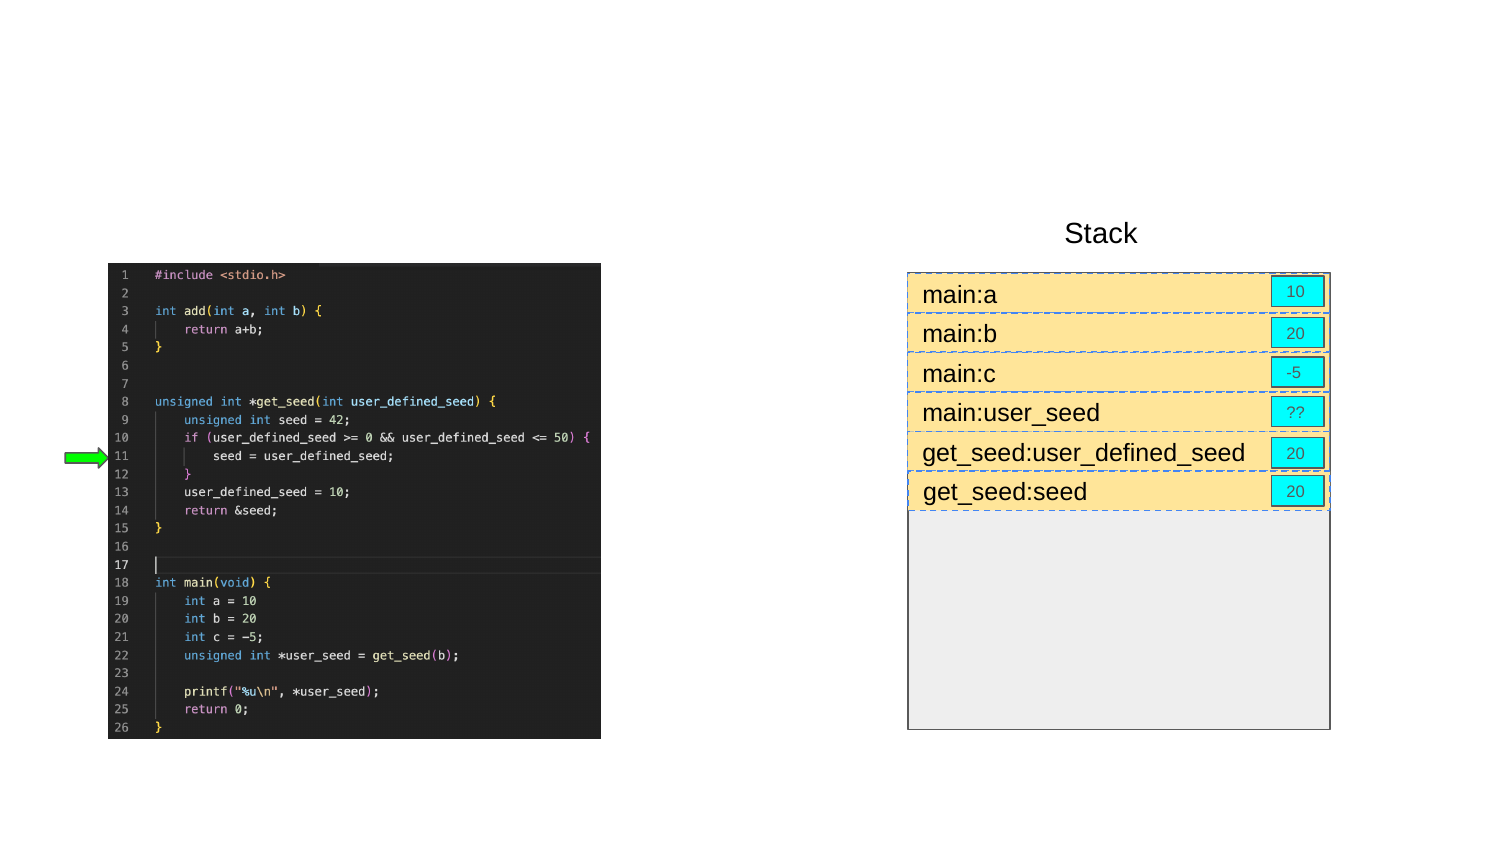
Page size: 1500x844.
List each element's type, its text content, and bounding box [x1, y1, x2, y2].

text_box main:user_seed [907, 391, 1330, 431]
text_box Stack [1049, 199, 1161, 265]
text_box 20 [1271, 317, 1325, 348]
text_box main:a [907, 273, 1330, 312]
text_box 20 [1271, 437, 1325, 469]
text_box -5 [1271, 356, 1325, 388]
text_box ?? [1271, 396, 1325, 427]
text_box [908, 511, 1331, 730]
text_box 20 [1271, 475, 1325, 506]
text_box 10 [1271, 276, 1325, 307]
picture [108, 263, 601, 739]
text_box get_seed:seed [908, 470, 1331, 511]
text_box [65, 447, 103, 469]
text_box get_seed:user_defined_seed [907, 431, 1330, 471]
text_box main:c [907, 352, 1330, 391]
text_box main:b [907, 312, 1330, 352]
